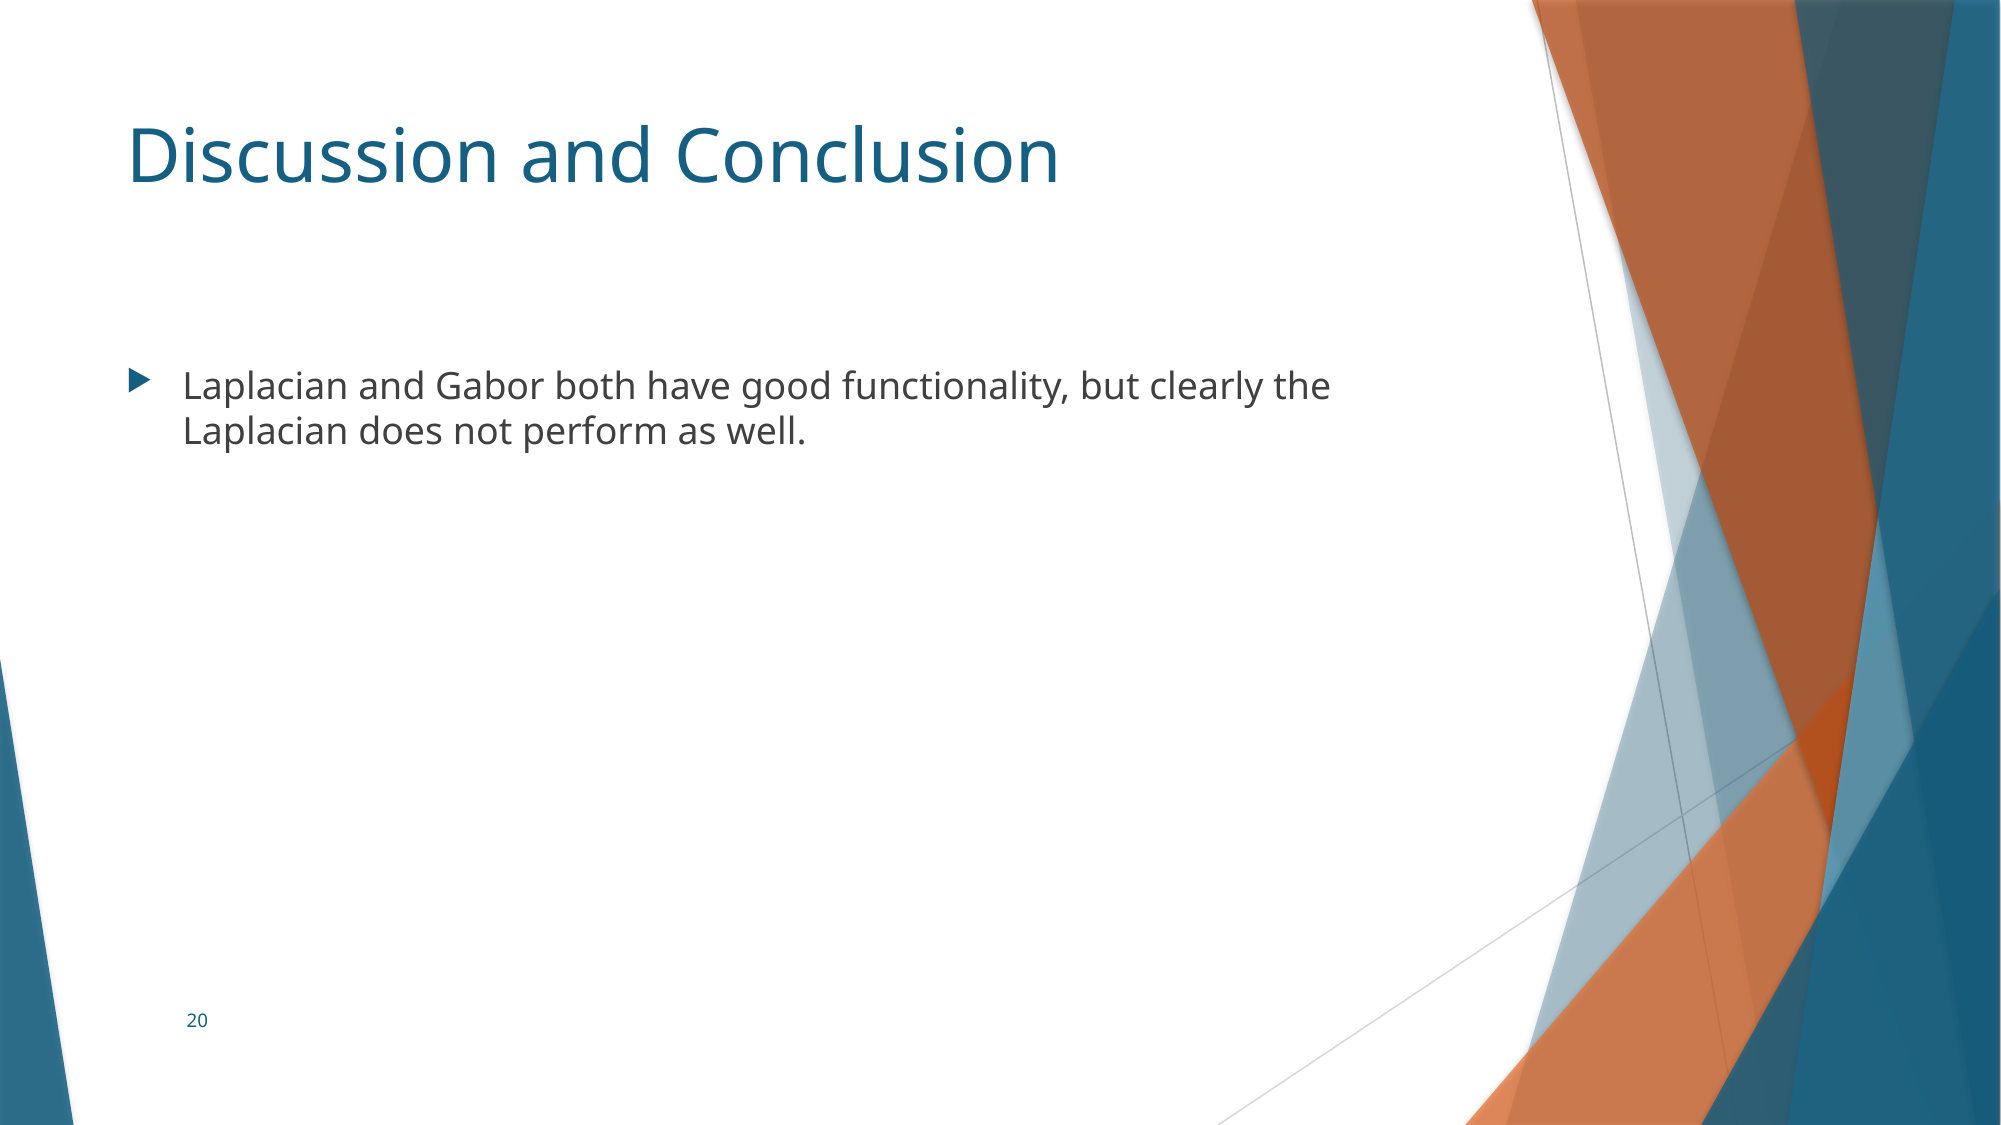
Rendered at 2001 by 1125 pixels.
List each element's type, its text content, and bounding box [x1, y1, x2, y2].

list Laplacian and Gabor both have good functionality, but clearly the Laplacian does not perform as well. [111, 354, 1522, 992]
slide_number 20 [111, 991, 224, 1051]
title Discussion and Conclusion [111, 99, 1522, 317]
